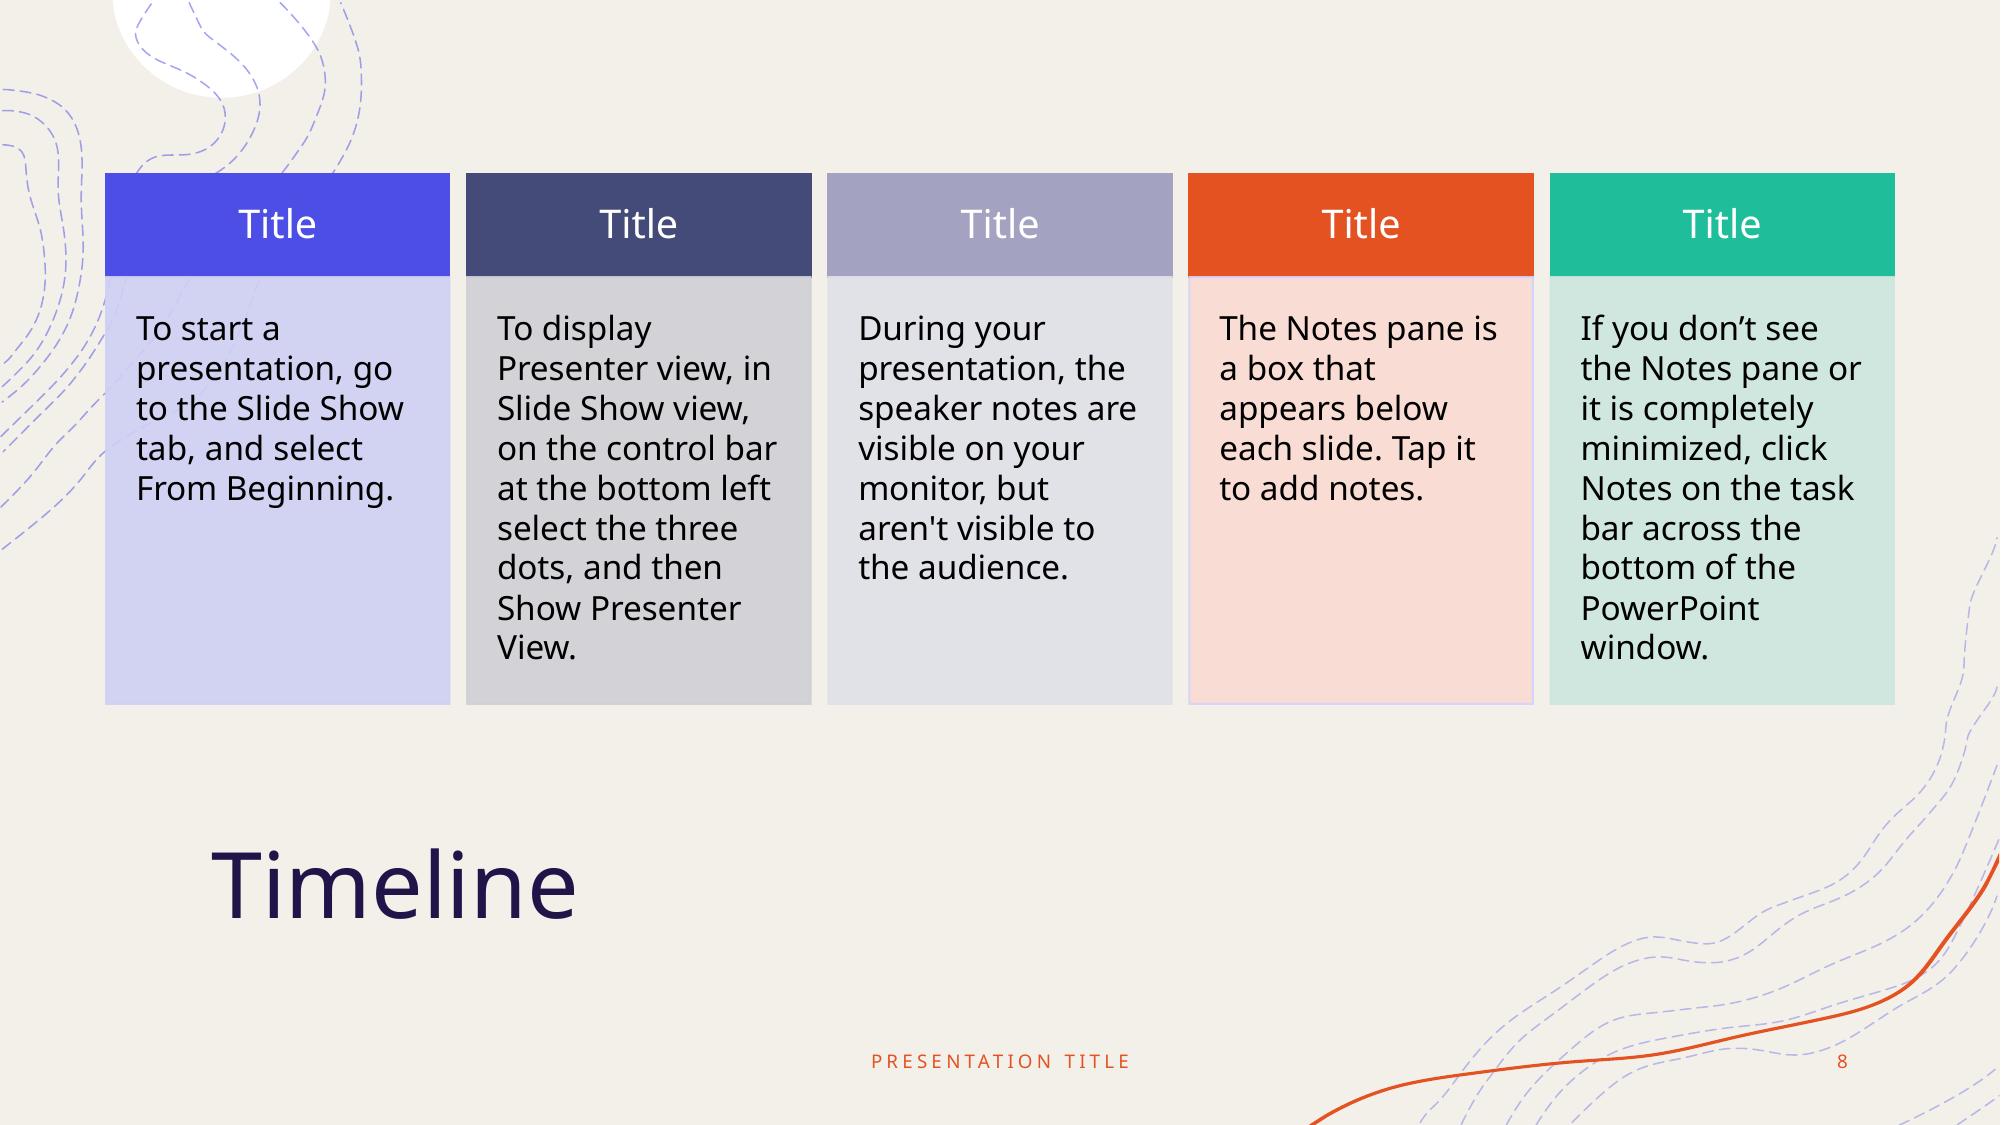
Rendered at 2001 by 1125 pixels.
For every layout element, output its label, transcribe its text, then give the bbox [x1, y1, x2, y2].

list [105, 82, 1895, 796]
footer PRESENTATION TITLE [662, 1042, 1338, 1103]
slide_number 8 [1625, 1042, 1863, 1103]
title Timeline [196, 796, 1835, 1005]
